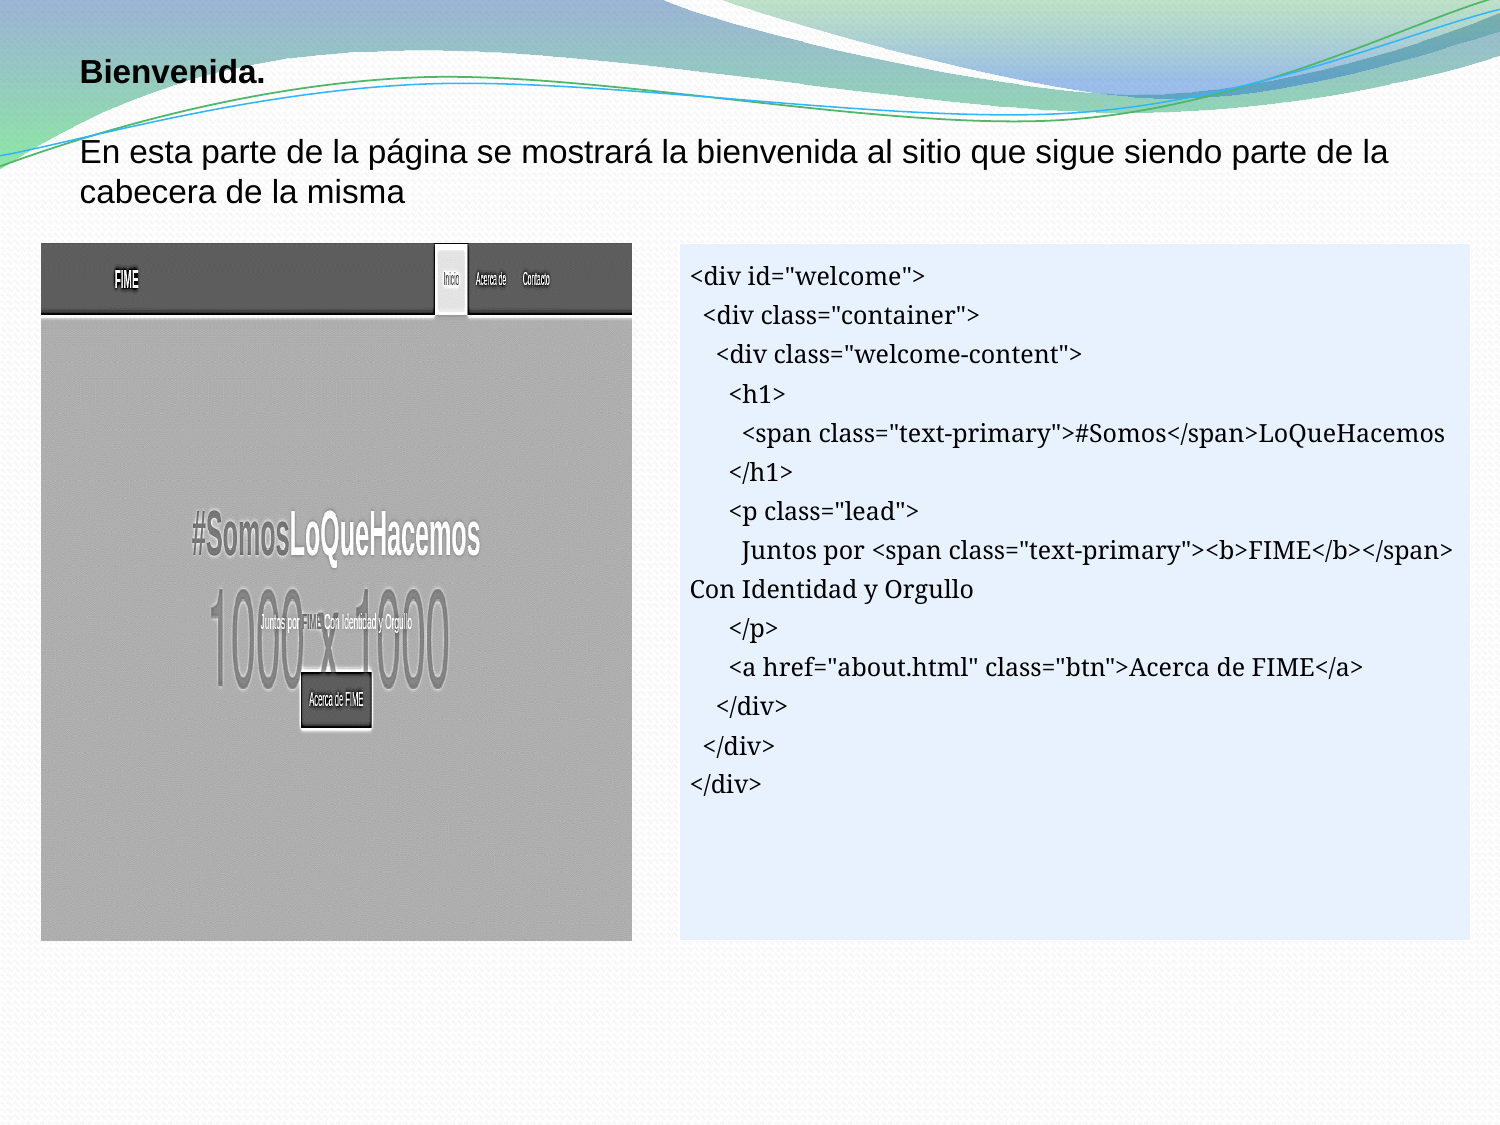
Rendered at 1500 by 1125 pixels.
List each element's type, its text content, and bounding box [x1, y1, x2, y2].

table_header <div id="welcome"> <div class="container"> <div class="welcome-content"> <h1> <span class="text-primary">#Somos</span>LoQueHacemos </h1> <p class="lead"> Juntos por <span class="text-primary"><b>FIME</b></span> Con Identidad y Orgullo </p> <a href="about.html" class="btn">Acerca de FIME</a> </div> </div> </div> [680, 244, 1470, 940]
picture [41, 243, 633, 941]
text_box Bienvenida. En esta parte de la página se mostrará la bienvenida al sitio que sigue siendo parte de la cabecera de la misma [64, 42, 1424, 218]
